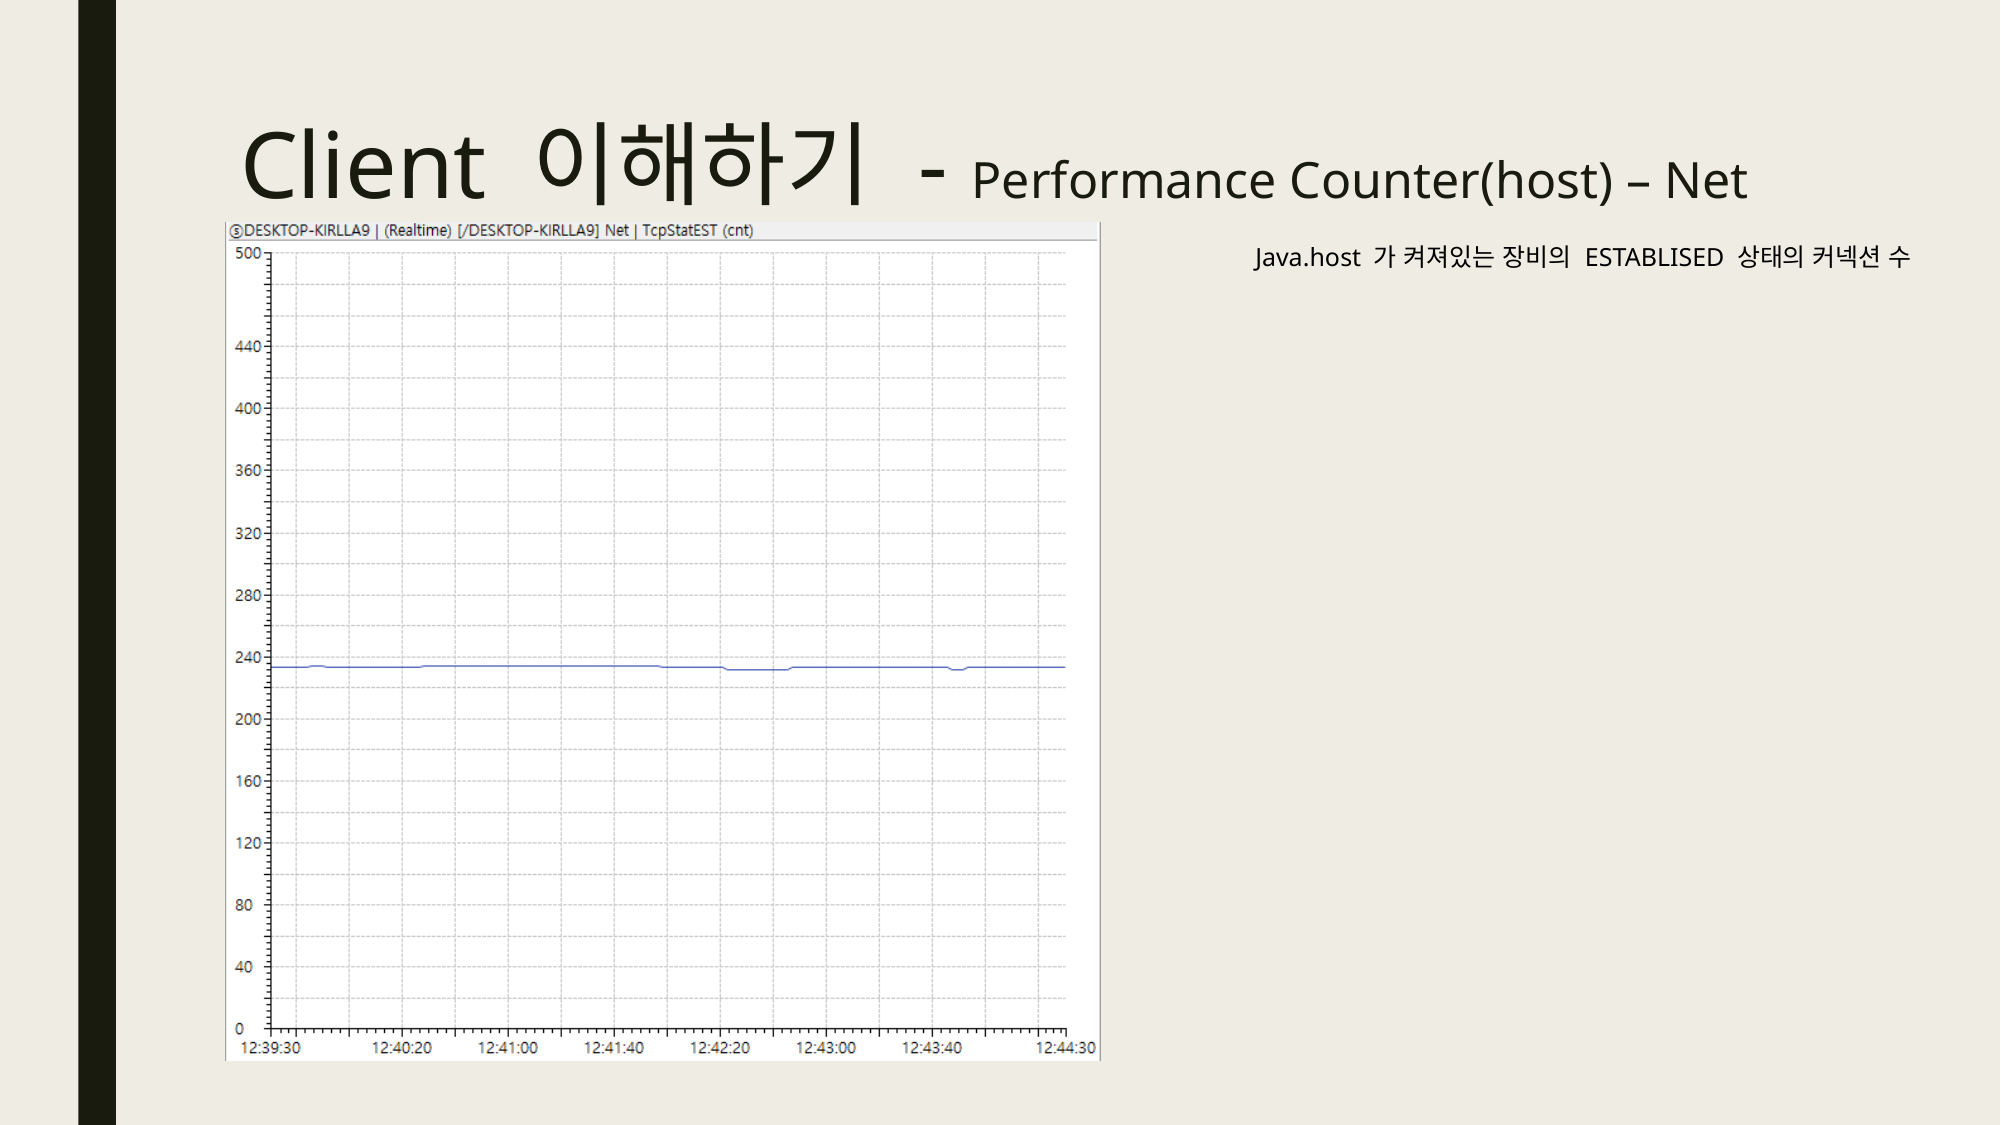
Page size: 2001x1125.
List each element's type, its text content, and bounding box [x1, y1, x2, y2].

text_box Java.host 가 켜져있는 장비의 ESTABLISED 상태의 커넥션 수 [1240, 234, 1969, 309]
picture [224, 222, 1101, 1061]
title Client 이해하기 - Performance Counter(host) – Net [225, 112, 1800, 357]
